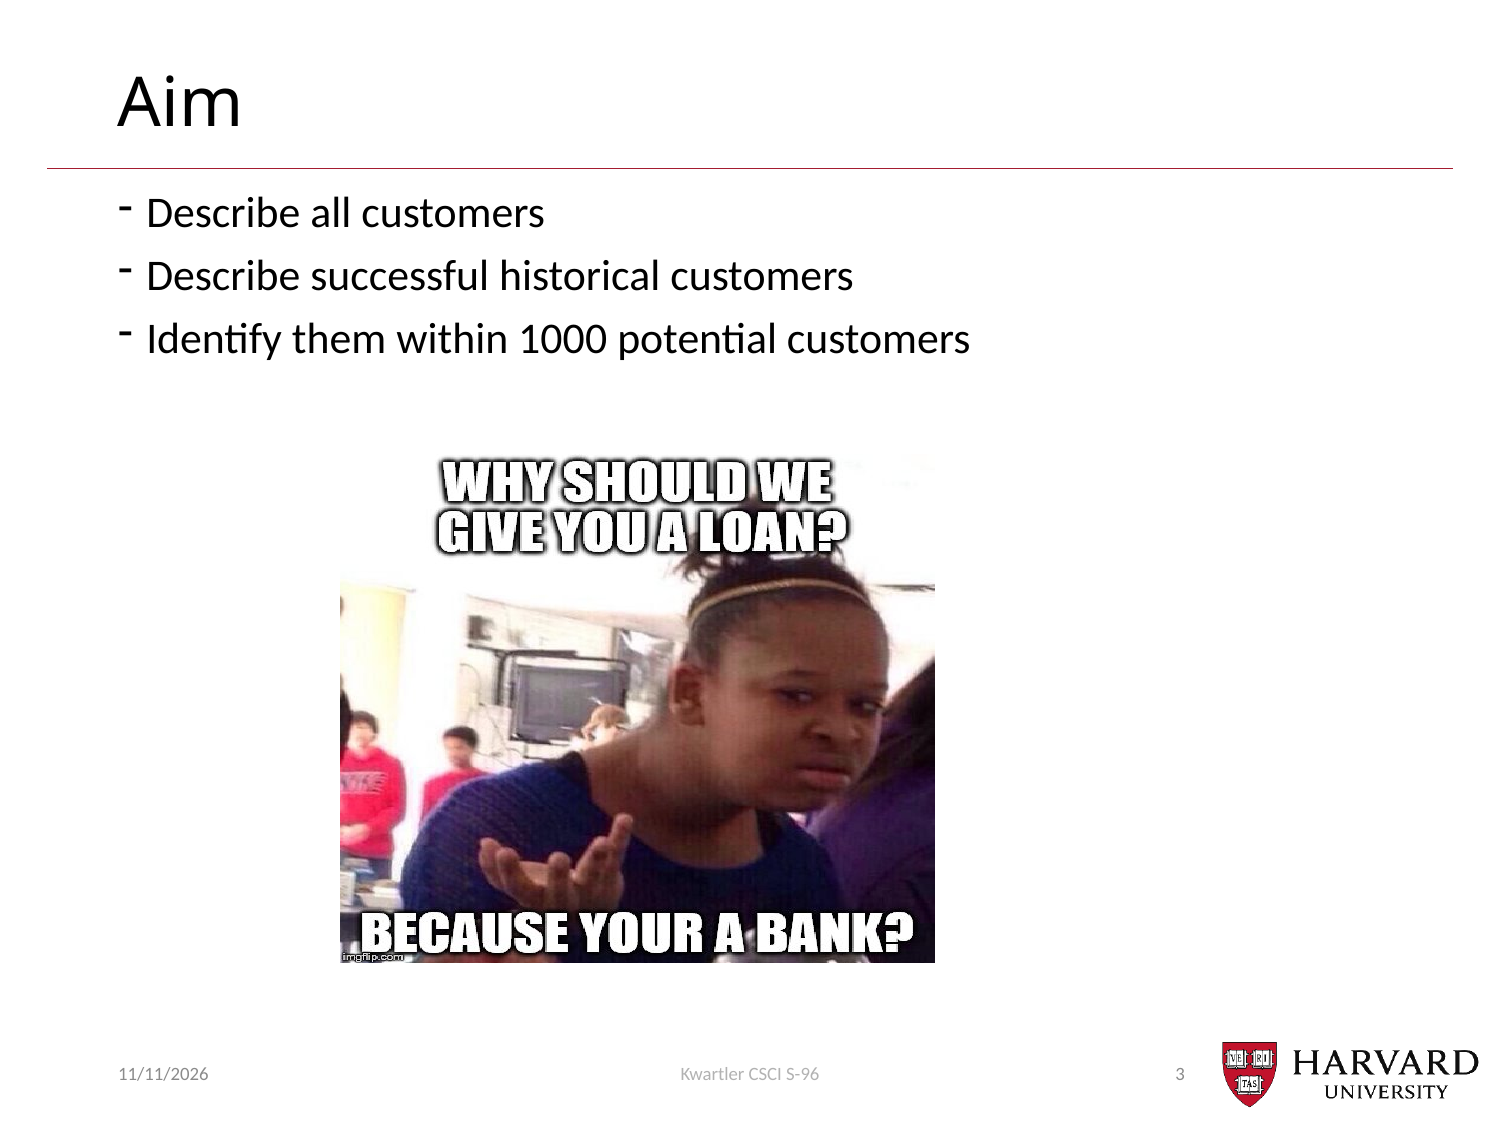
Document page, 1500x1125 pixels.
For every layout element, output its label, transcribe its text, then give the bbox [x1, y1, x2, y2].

slide_number 3 [1059, 1042, 1200, 1103]
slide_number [103, 1042, 441, 1103]
footer Kwartler CSCI S-96 [496, 1042, 1004, 1103]
picture [1200, 1024, 1500, 1125]
picture [340, 454, 935, 963]
title Aim [103, 59, 1397, 157]
list Describe all customers Describe successful historical customers Identify them within 1000 potential customers [103, 182, 1397, 1023]
